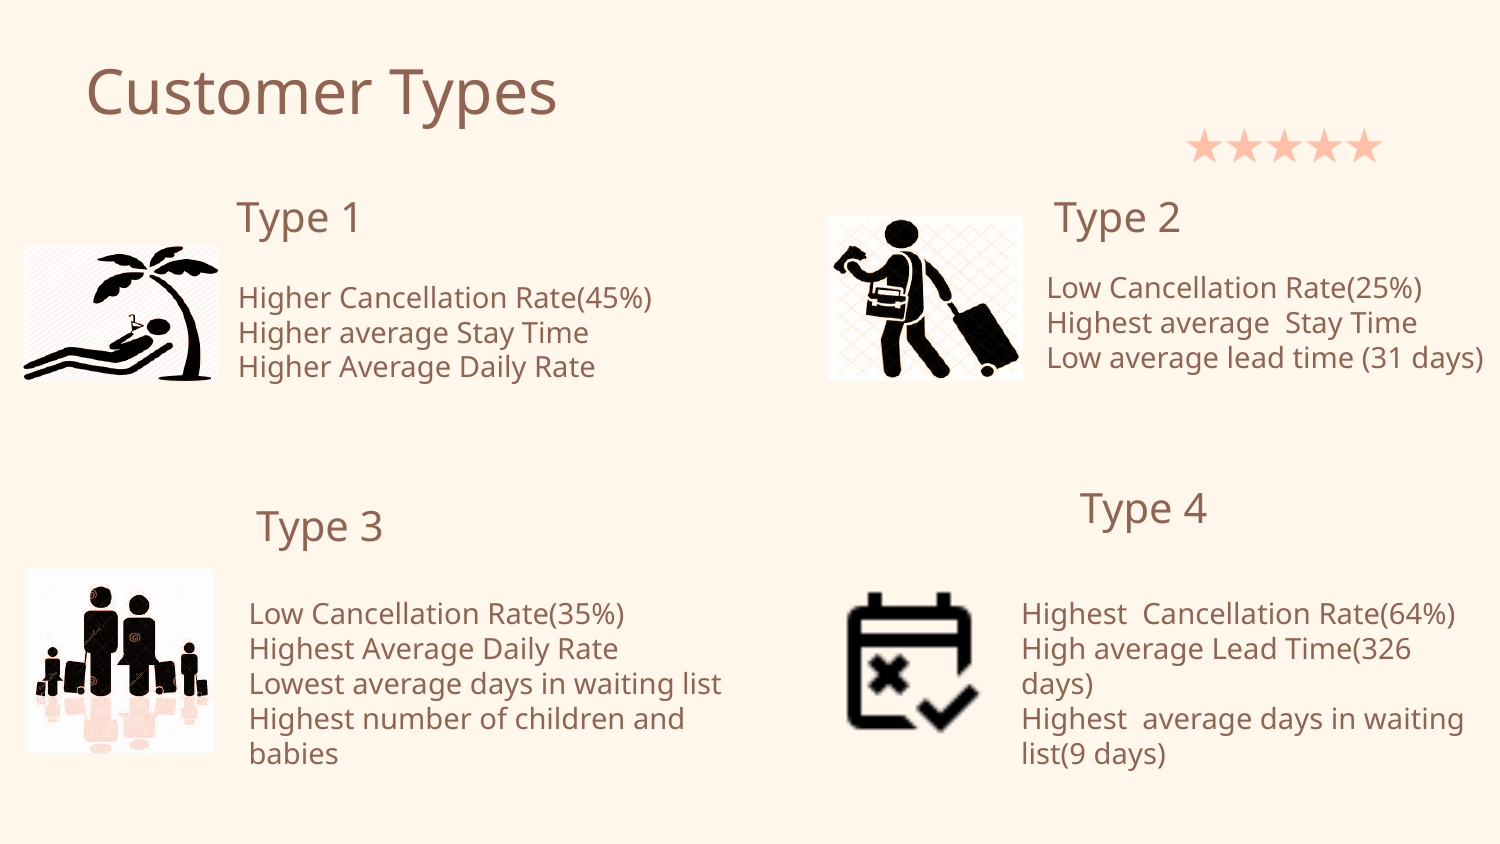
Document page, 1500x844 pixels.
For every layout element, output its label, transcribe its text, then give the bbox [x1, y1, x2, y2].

picture [22, 245, 218, 381]
subtitle Low Cancellation Rate(35%) Highest Average Daily Rate Lowest average days in waiting list Highest number of children and babies [233, 580, 761, 794]
picture [26, 569, 214, 753]
text_box Type 1 [213, 186, 387, 247]
subtitle Highest Cancellation Rate(64%) High average Lead Time(326 days) Highest average days in waiting list(9 days) [1006, 580, 1500, 764]
subtitle Low Cancellation Rate(25%) Highest average Stay Time Low average lead time (31 days) [1031, 254, 1500, 371]
title Customer Types [70, 36, 1337, 131]
text_box Type 2 [1031, 186, 1205, 247]
text_box Type 3 [233, 494, 407, 555]
picture [828, 580, 993, 745]
subtitle Higher Cancellation Rate(45%) Higher average Stay Time Higher Average Daily Rate [222, 263, 685, 381]
text_box Type 4 [1057, 477, 1231, 538]
picture [828, 216, 1024, 381]
